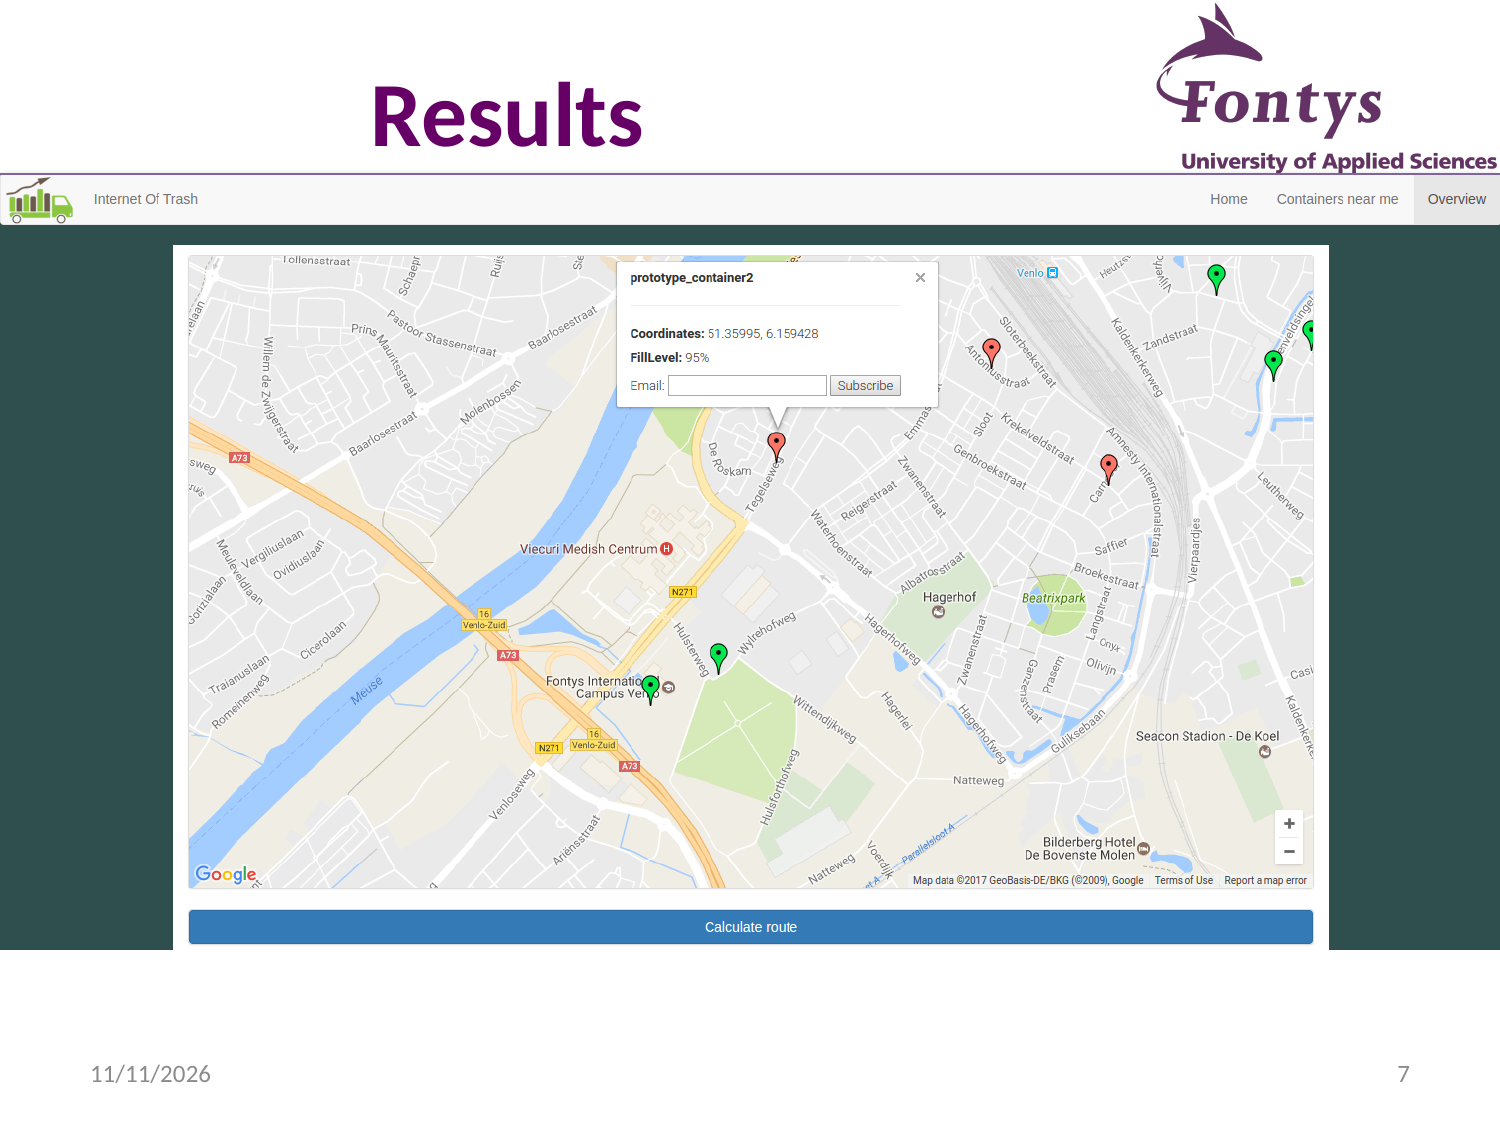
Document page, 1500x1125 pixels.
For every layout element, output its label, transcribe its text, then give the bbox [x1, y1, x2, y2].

title Results [75, 45, 940, 172]
slide_number 12-May-17 [75, 1042, 425, 1103]
picture [0, 0, 1500, 950]
slide_number 7 [1074, 1042, 1425, 1103]
